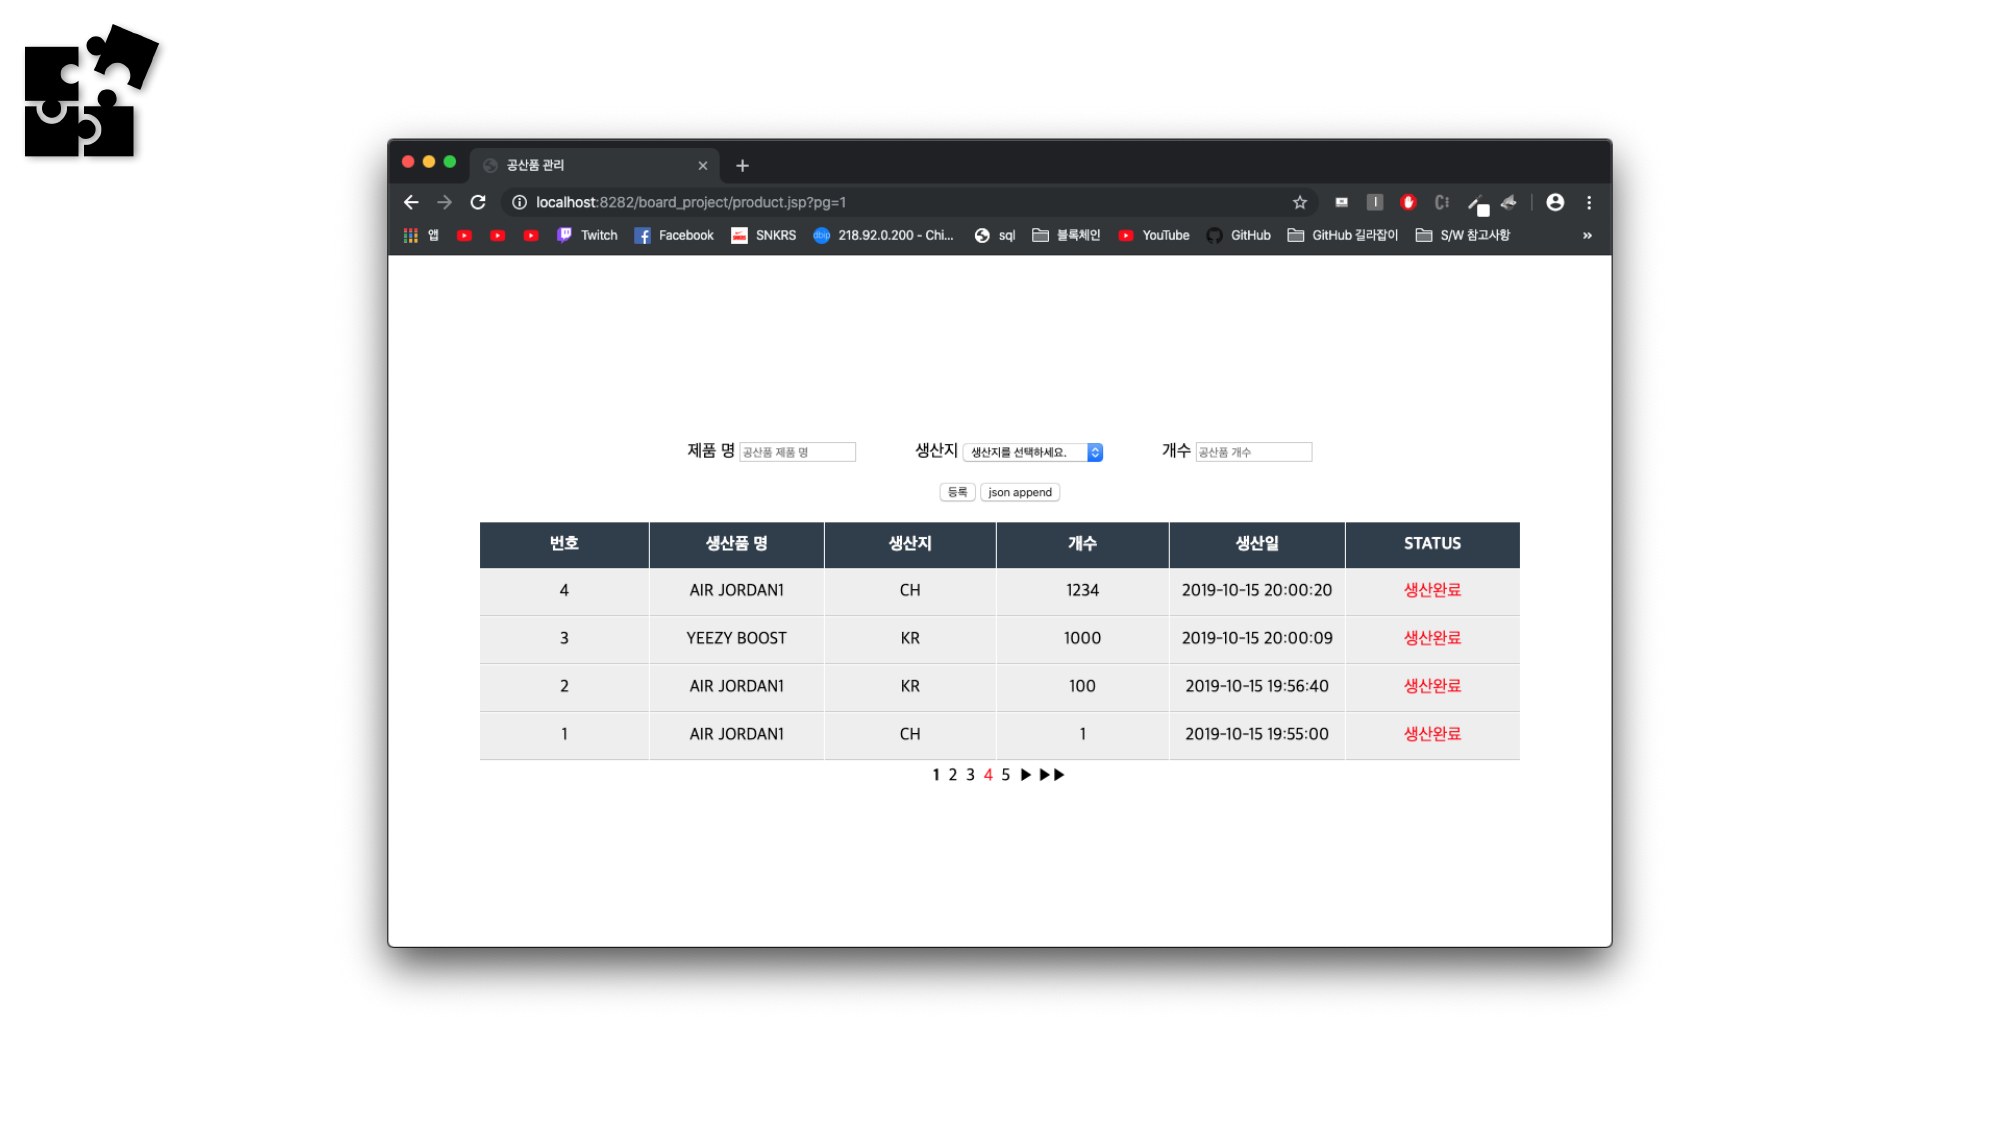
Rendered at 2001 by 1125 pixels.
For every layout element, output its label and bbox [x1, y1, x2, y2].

picture [330, 100, 1670, 1024]
picture [0, 0, 183, 183]
